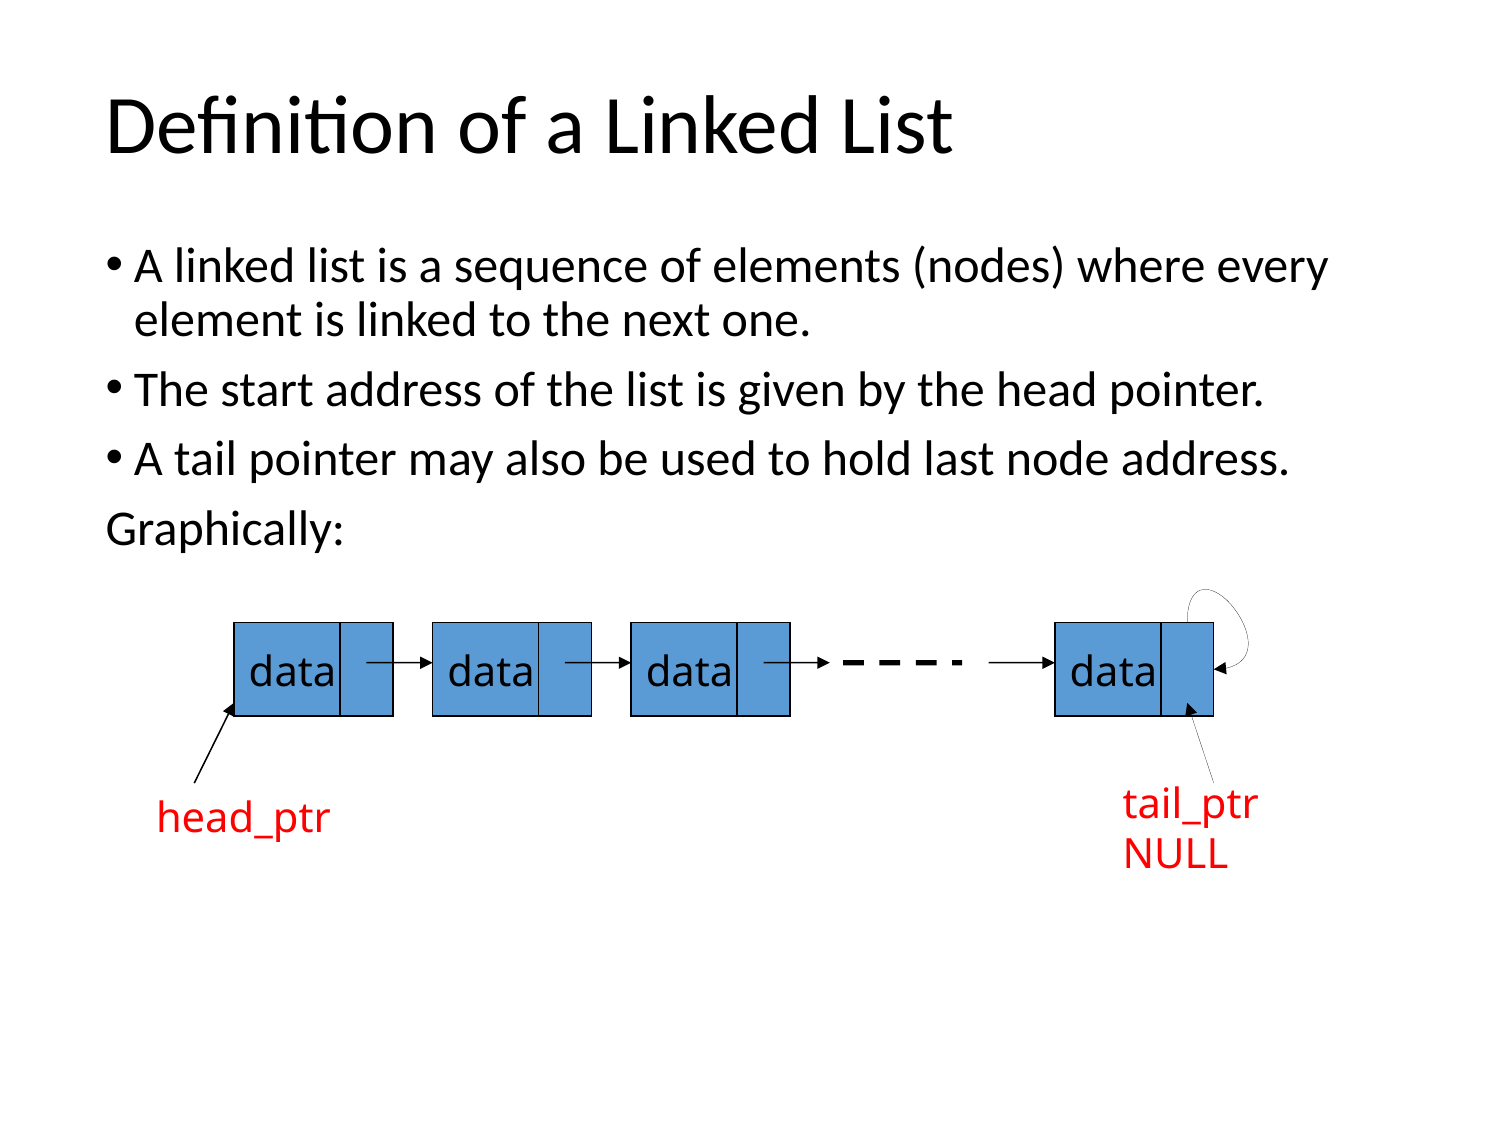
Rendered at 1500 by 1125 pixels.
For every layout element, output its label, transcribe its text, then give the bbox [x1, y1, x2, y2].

title Definition of a Linked List [90, 50, 1385, 203]
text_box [141, 622, 1347, 886]
list A linked list is a sequence of elements (nodes) where every element is linked to the next one. The start address of the list is given by the head pointer. A tail pointer may also be used to hold last node address. Graphically: [90, 231, 1365, 1014]
